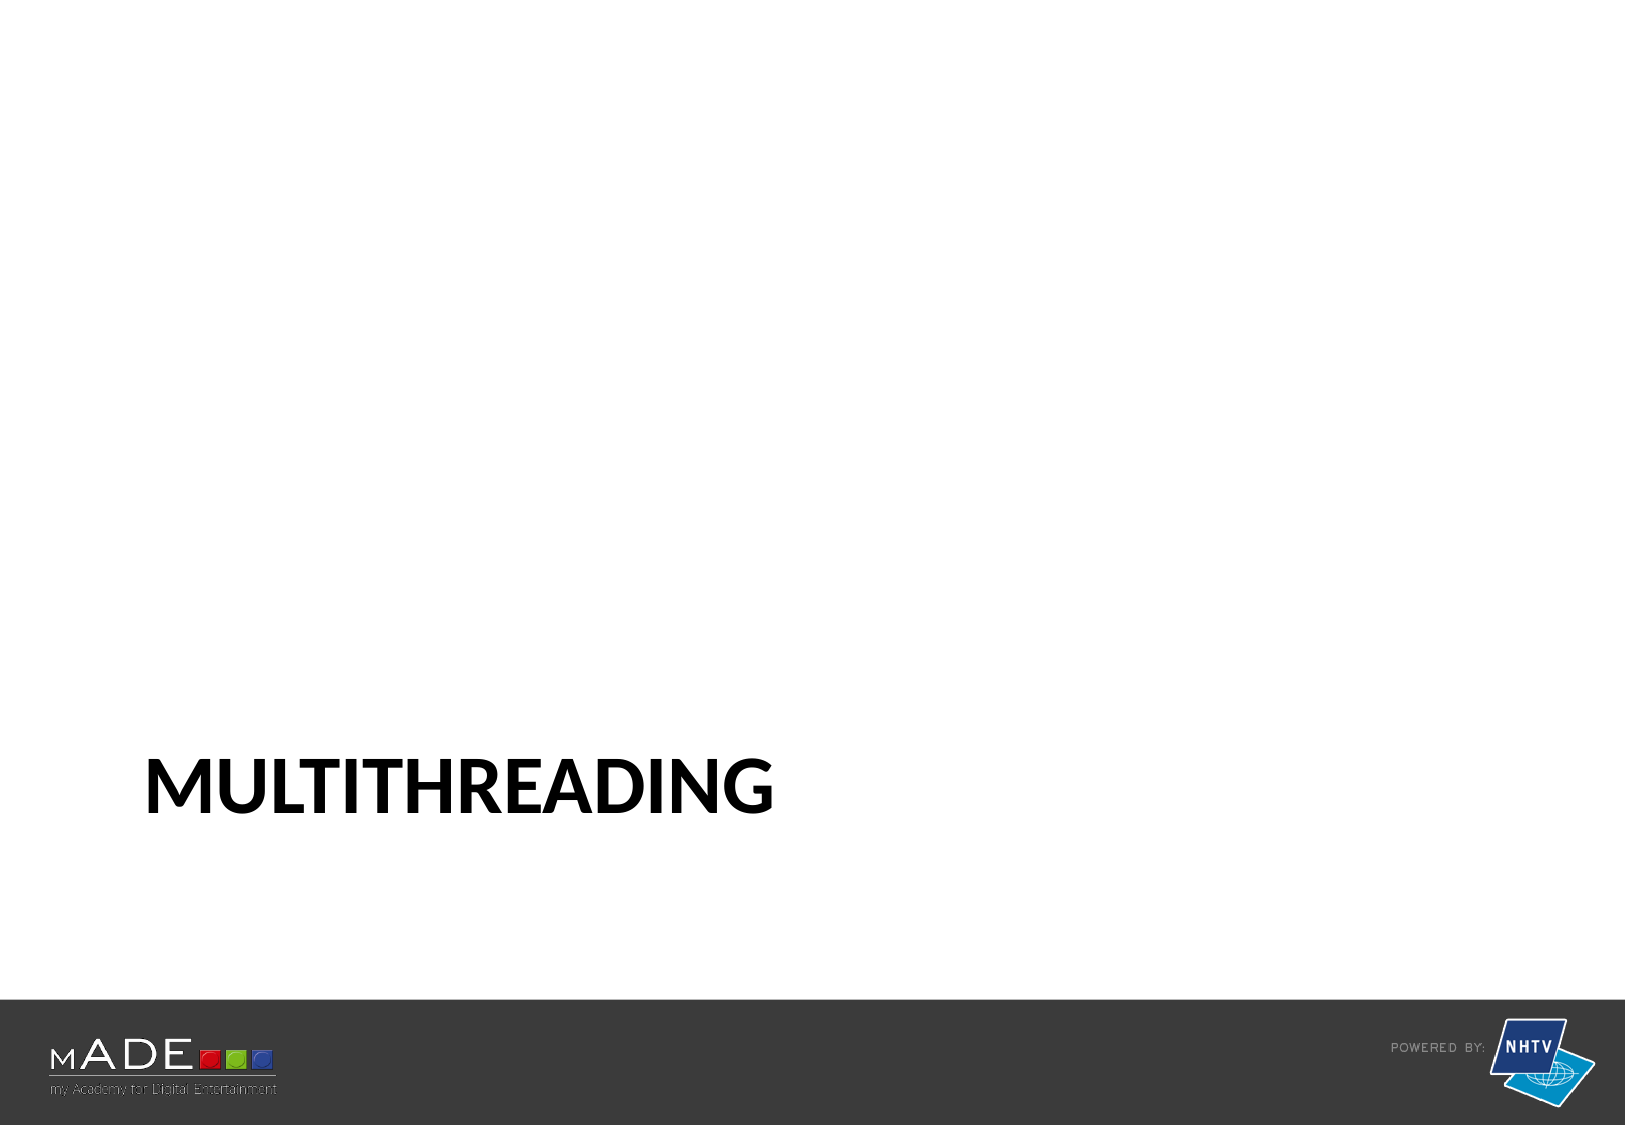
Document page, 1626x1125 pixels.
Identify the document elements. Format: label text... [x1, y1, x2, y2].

title MULTITHREADING [128, 722, 1510, 947]
picture [1388, 1011, 1603, 1114]
picture [0, 997, 340, 1125]
